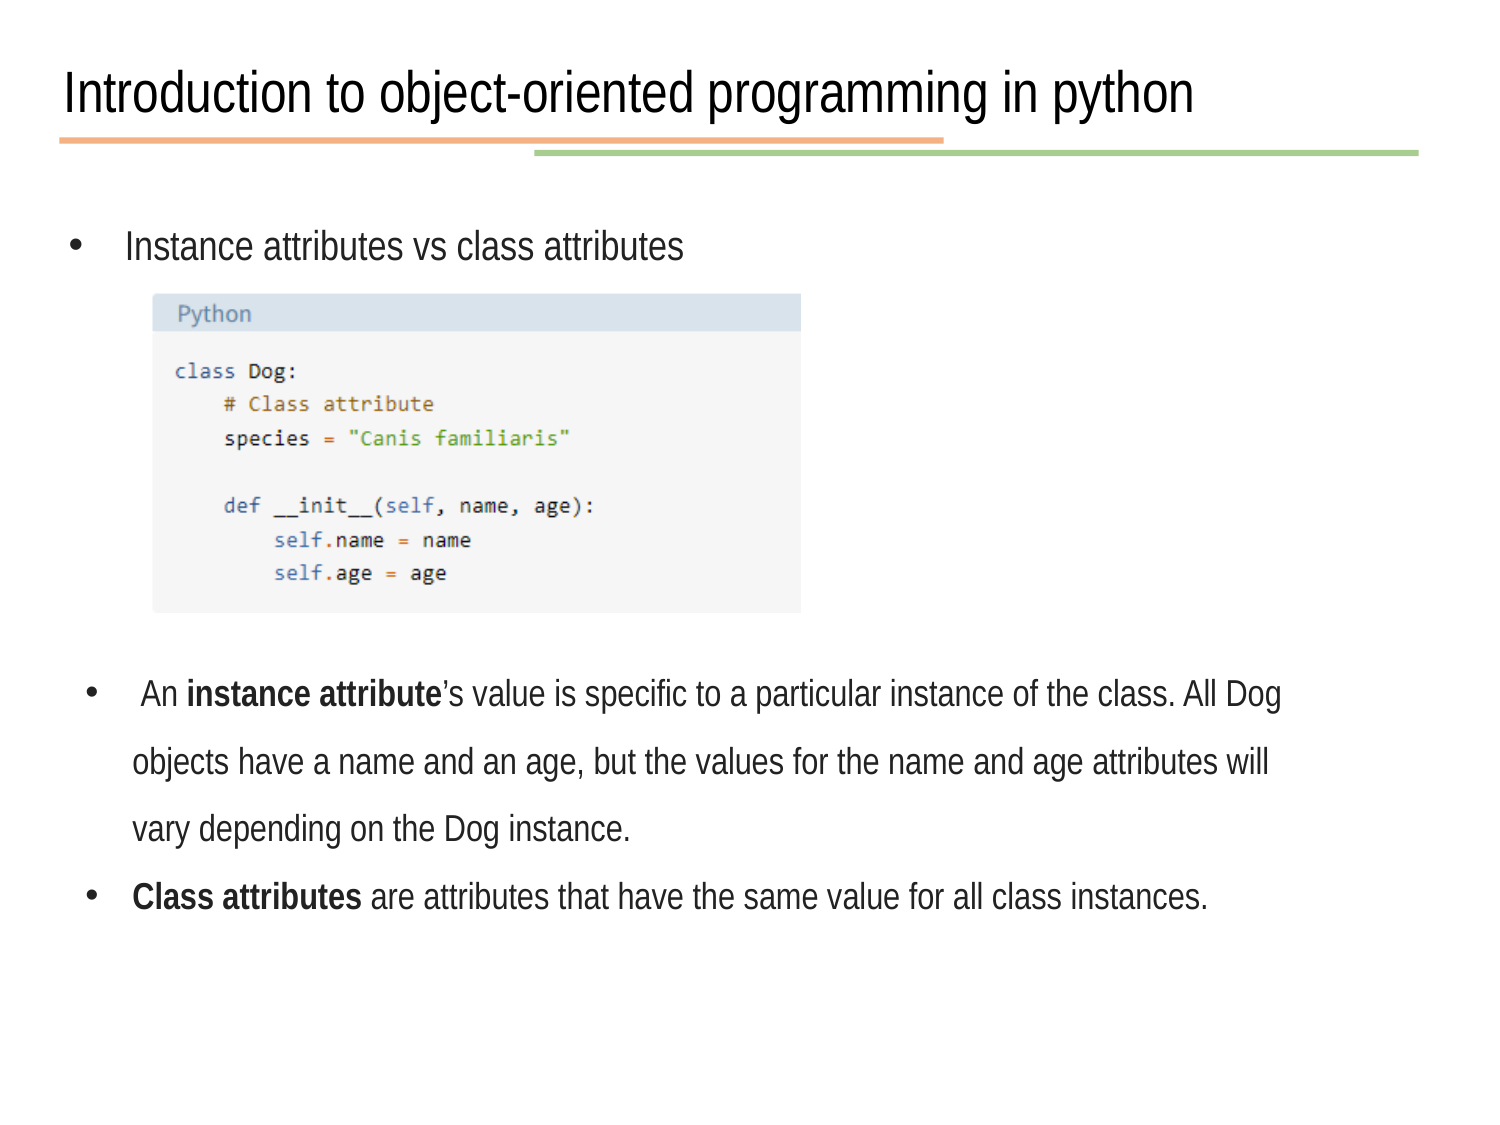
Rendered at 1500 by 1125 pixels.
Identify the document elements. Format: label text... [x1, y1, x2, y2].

text_box Introduction to object-oriented programming in python [49, 11, 1451, 237]
picture [134, 283, 801, 614]
text_box Instance attributes vs class attributes [53, 186, 1364, 277]
text_box An instance attribute’s value is specific to a particular instance of the class. All Dog objects have a name and an age, but the values for the name and age attributes will vary depending on the Dog instance. Class attributes are attributes that have the same value for all class instances. [0, 639, 1303, 924]
